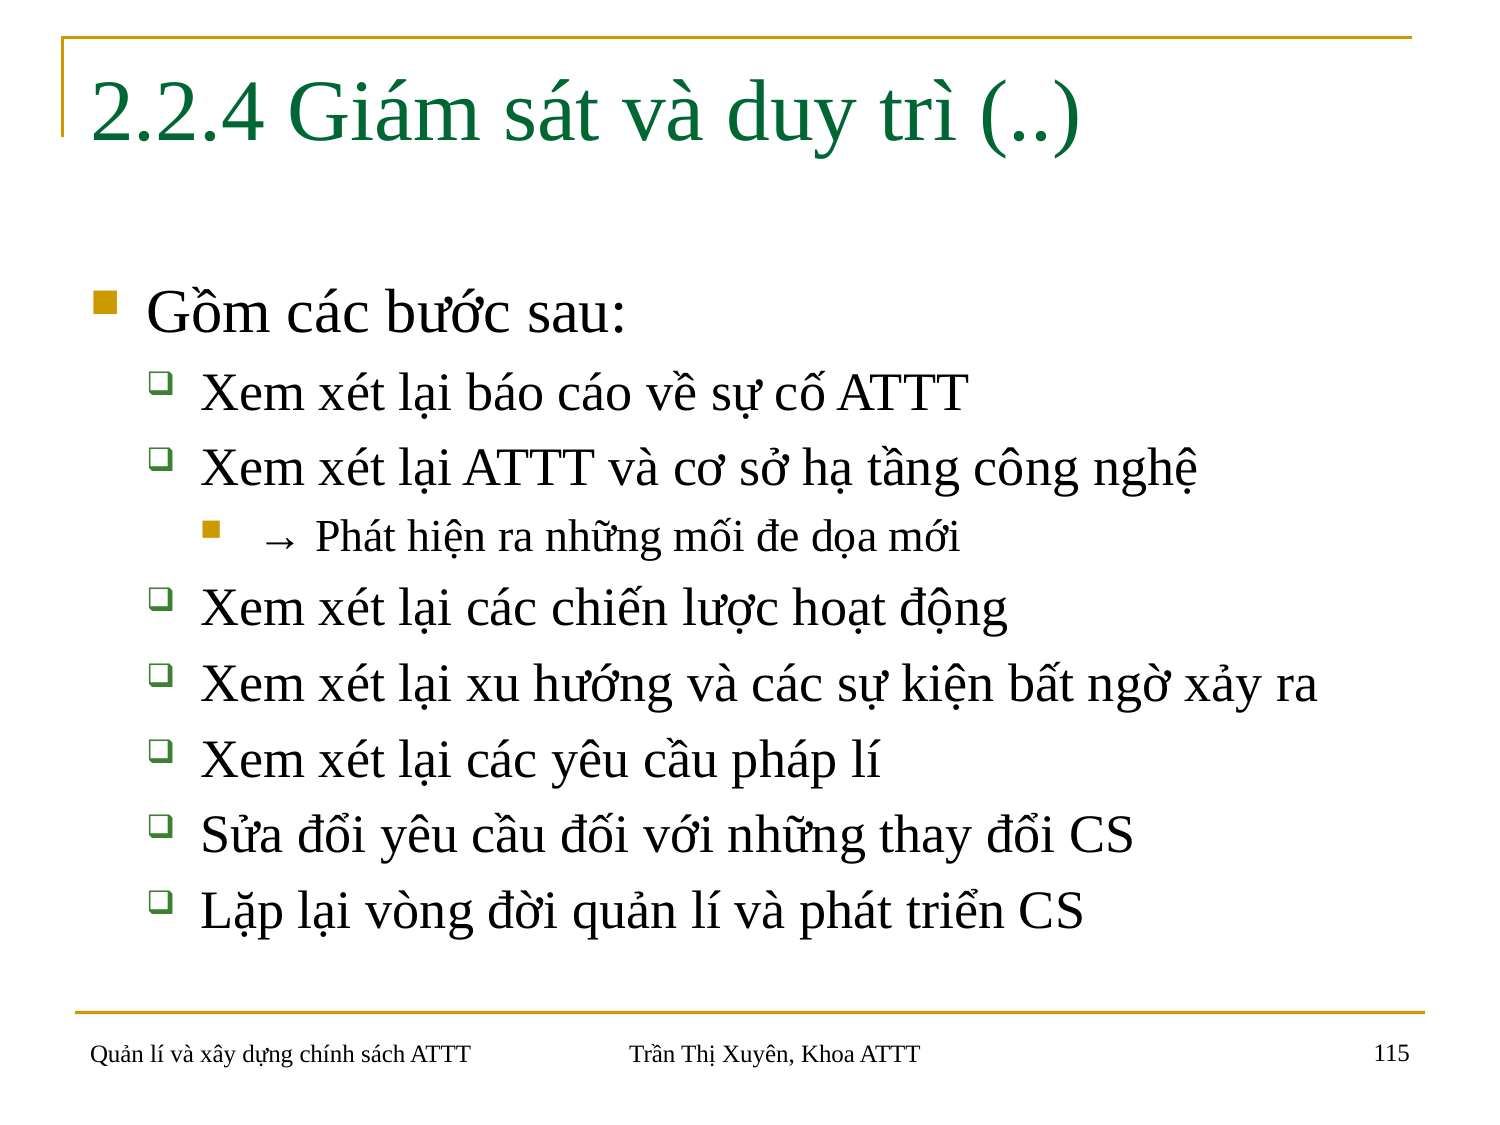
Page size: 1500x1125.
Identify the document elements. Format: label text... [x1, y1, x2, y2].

footer Trần Thị Xuyên, Khoa ATTT [562, 999, 988, 1075]
list Gồm các bước sau: Xem xét lại báo cáo về sự cố ATTT Xem xét lại ATTT và cơ sở hạ tầng công nghệ → Phát hiện ra những mối đe dọa mới Xem xét lại các chiến lược hoạt động Xem xét lại xu hướng và các sự kiện bất ngờ xảy ra Xem xét lại các yêu cầu pháp lí Sửa đổi yêu cầu đối với những thay đổi CS Lặp lại vòng đời quản lí và phát triển CS [75, 262, 1425, 1006]
title 2.2.4 Giám sát và duy trì (..) [75, 45, 1425, 233]
slide_number Quản lí và xây dựng chính sách ATTT [75, 999, 500, 1075]
slide_number 115 [1074, 999, 1425, 1075]
